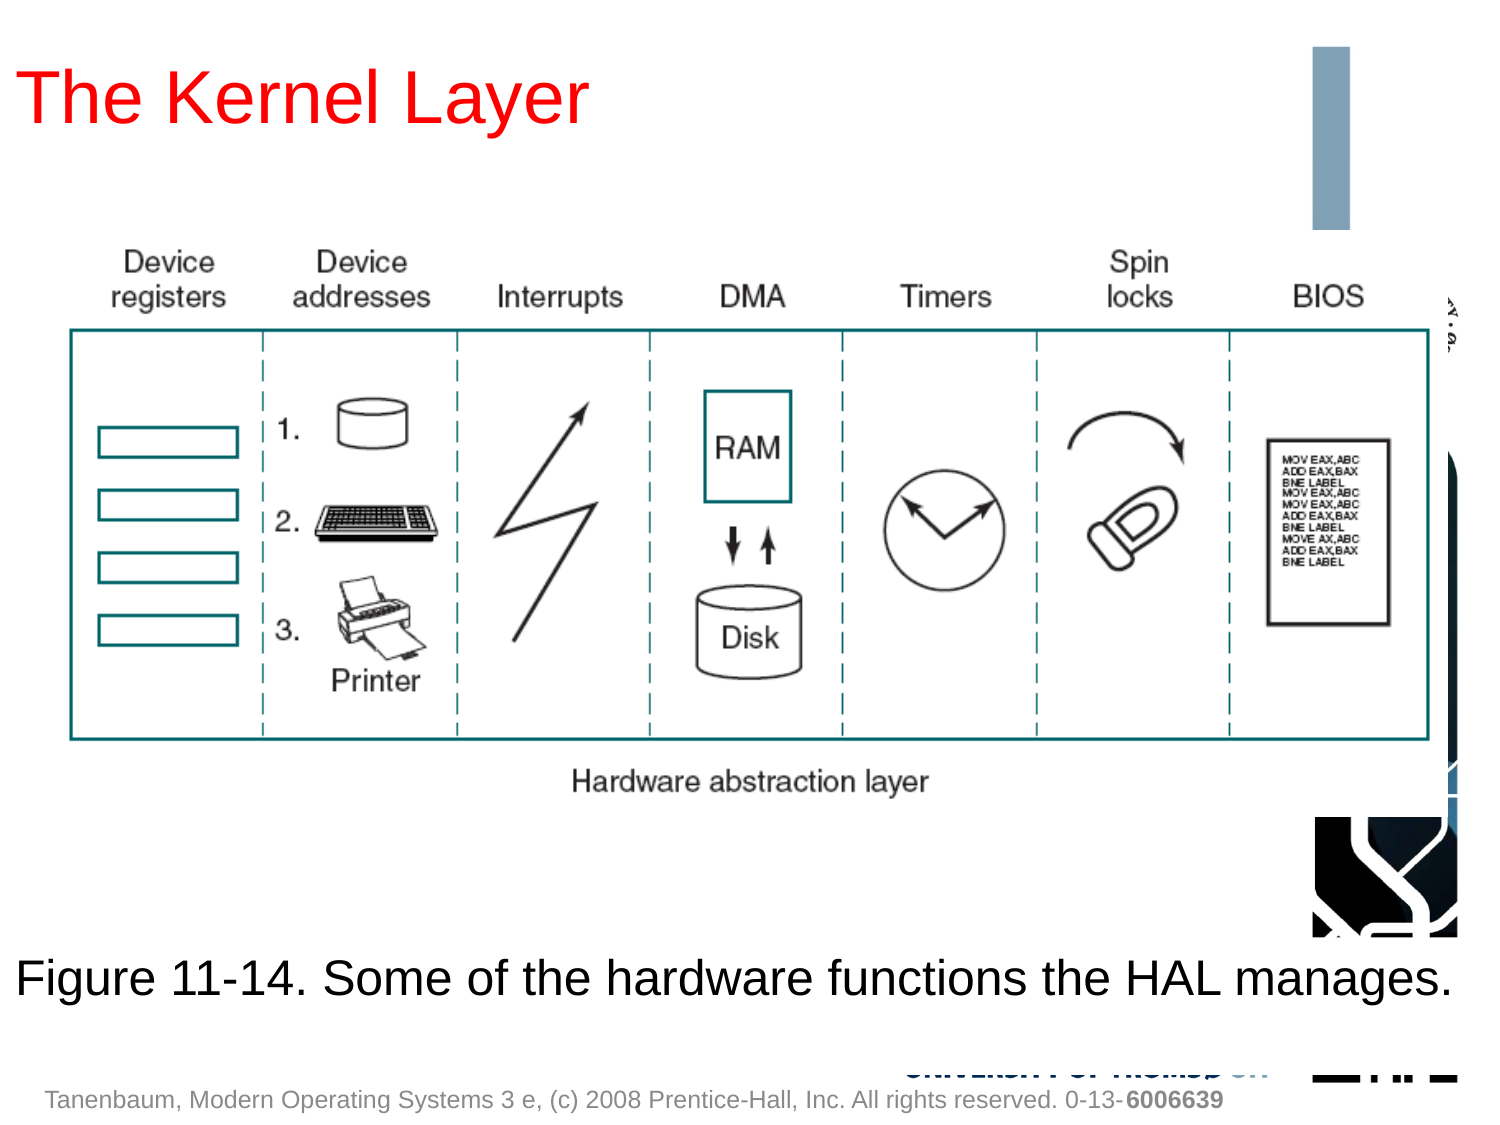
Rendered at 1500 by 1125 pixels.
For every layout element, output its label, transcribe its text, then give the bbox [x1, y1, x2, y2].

text_box The Kernel Layer [0, 0, 1500, 188]
text_box Figure 11-14. Some of the hardware functions the HAL manages. [0, 937, 1500, 1075]
picture [49, 188, 1500, 937]
picture [1306, 1075, 1500, 1125]
text_box Tanenbaum, Modern Operating Systems 3 e, (c) 2008 Prentice-Hall, Inc. All rights reserved. 0-13-6006639 [29, 1077, 1459, 1120]
